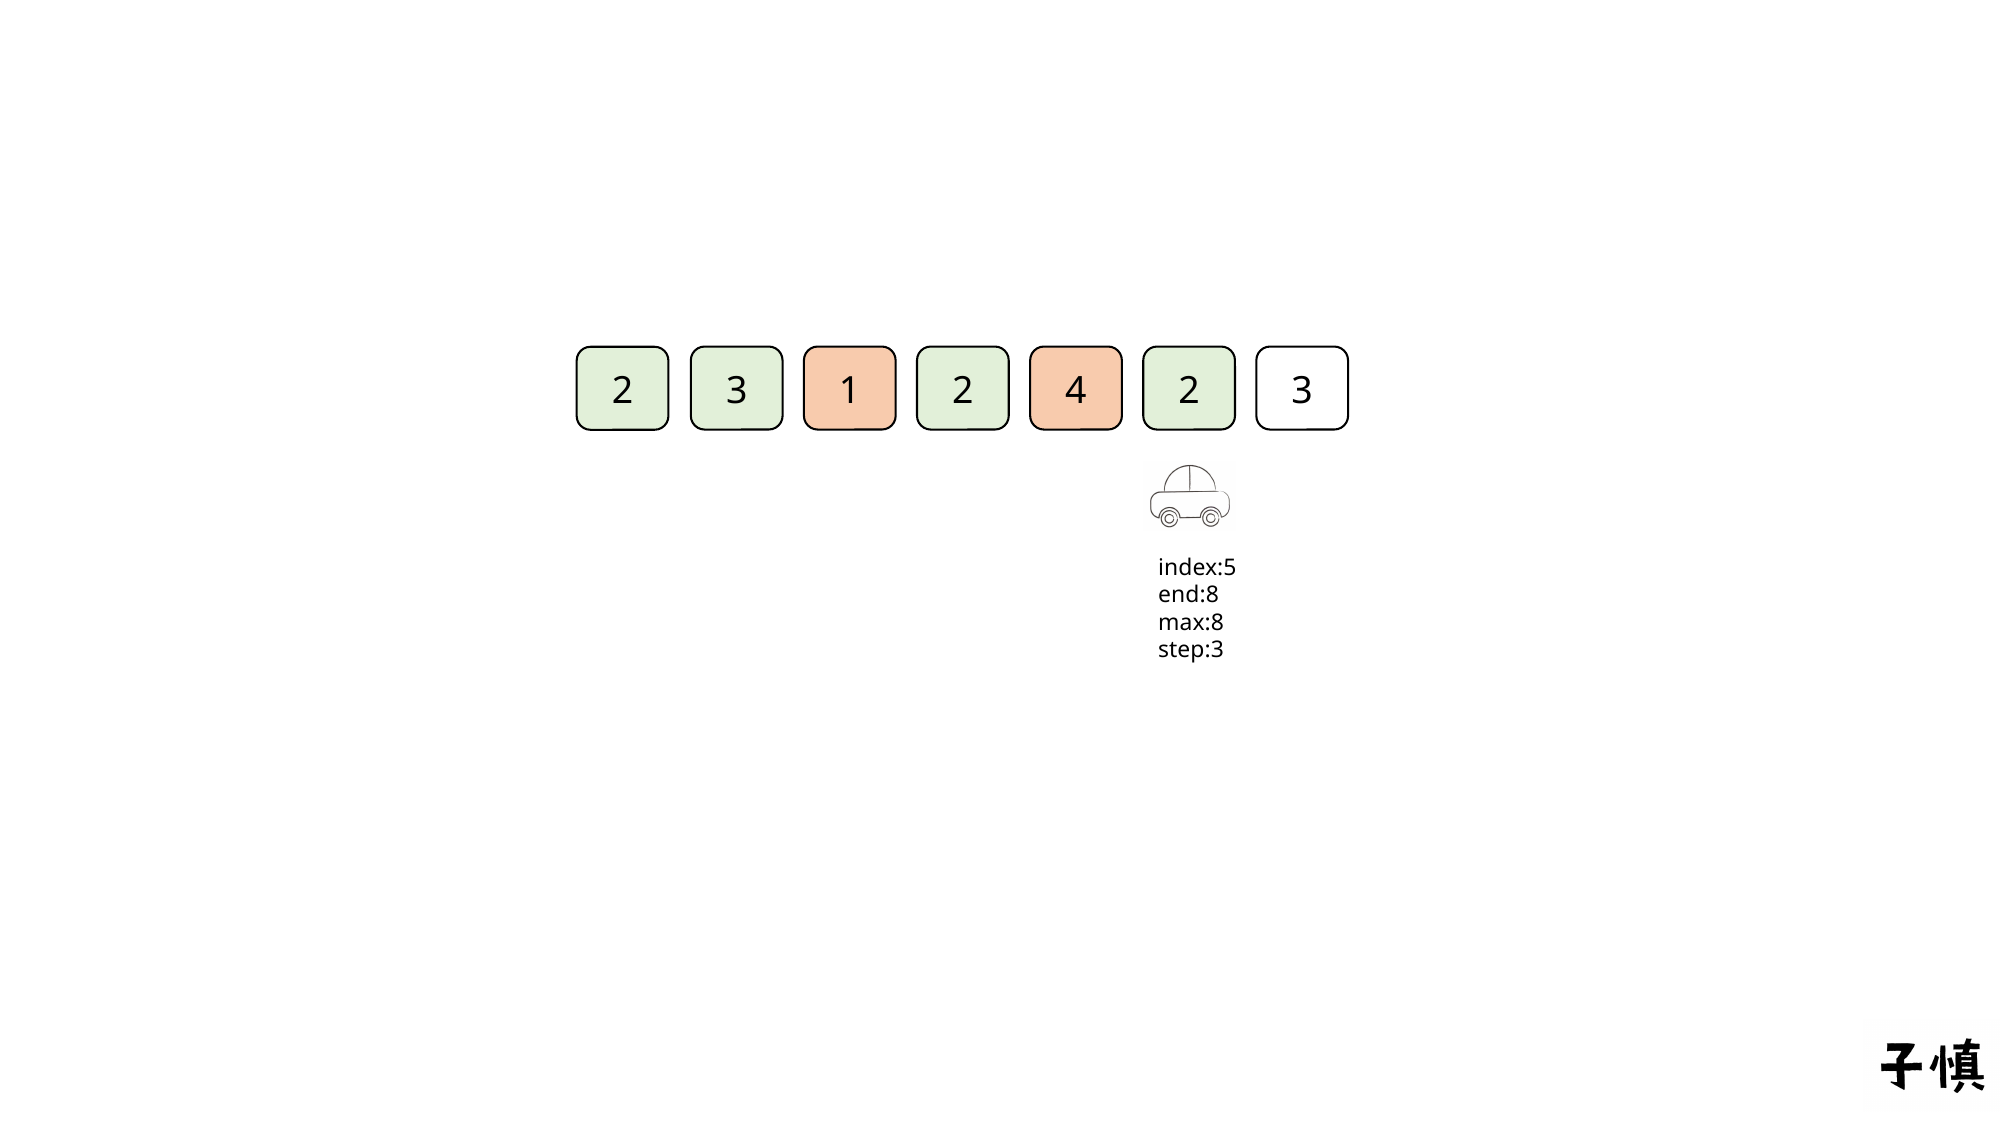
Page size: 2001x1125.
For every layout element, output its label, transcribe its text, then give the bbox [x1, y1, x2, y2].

text_box 3 [689, 345, 784, 431]
text_box 4 [1029, 345, 1123, 431]
text_box 2 [575, 345, 670, 431]
picture [1863, 1019, 2000, 1112]
text_box 3 [1255, 345, 1350, 431]
text_box 1 [802, 345, 897, 431]
text_box index:5 end:8 max:8 step:3 [1143, 544, 1258, 670]
text_box 2 [915, 345, 1010, 431]
text_box 2 [1142, 345, 1237, 431]
picture [1143, 461, 1236, 531]
